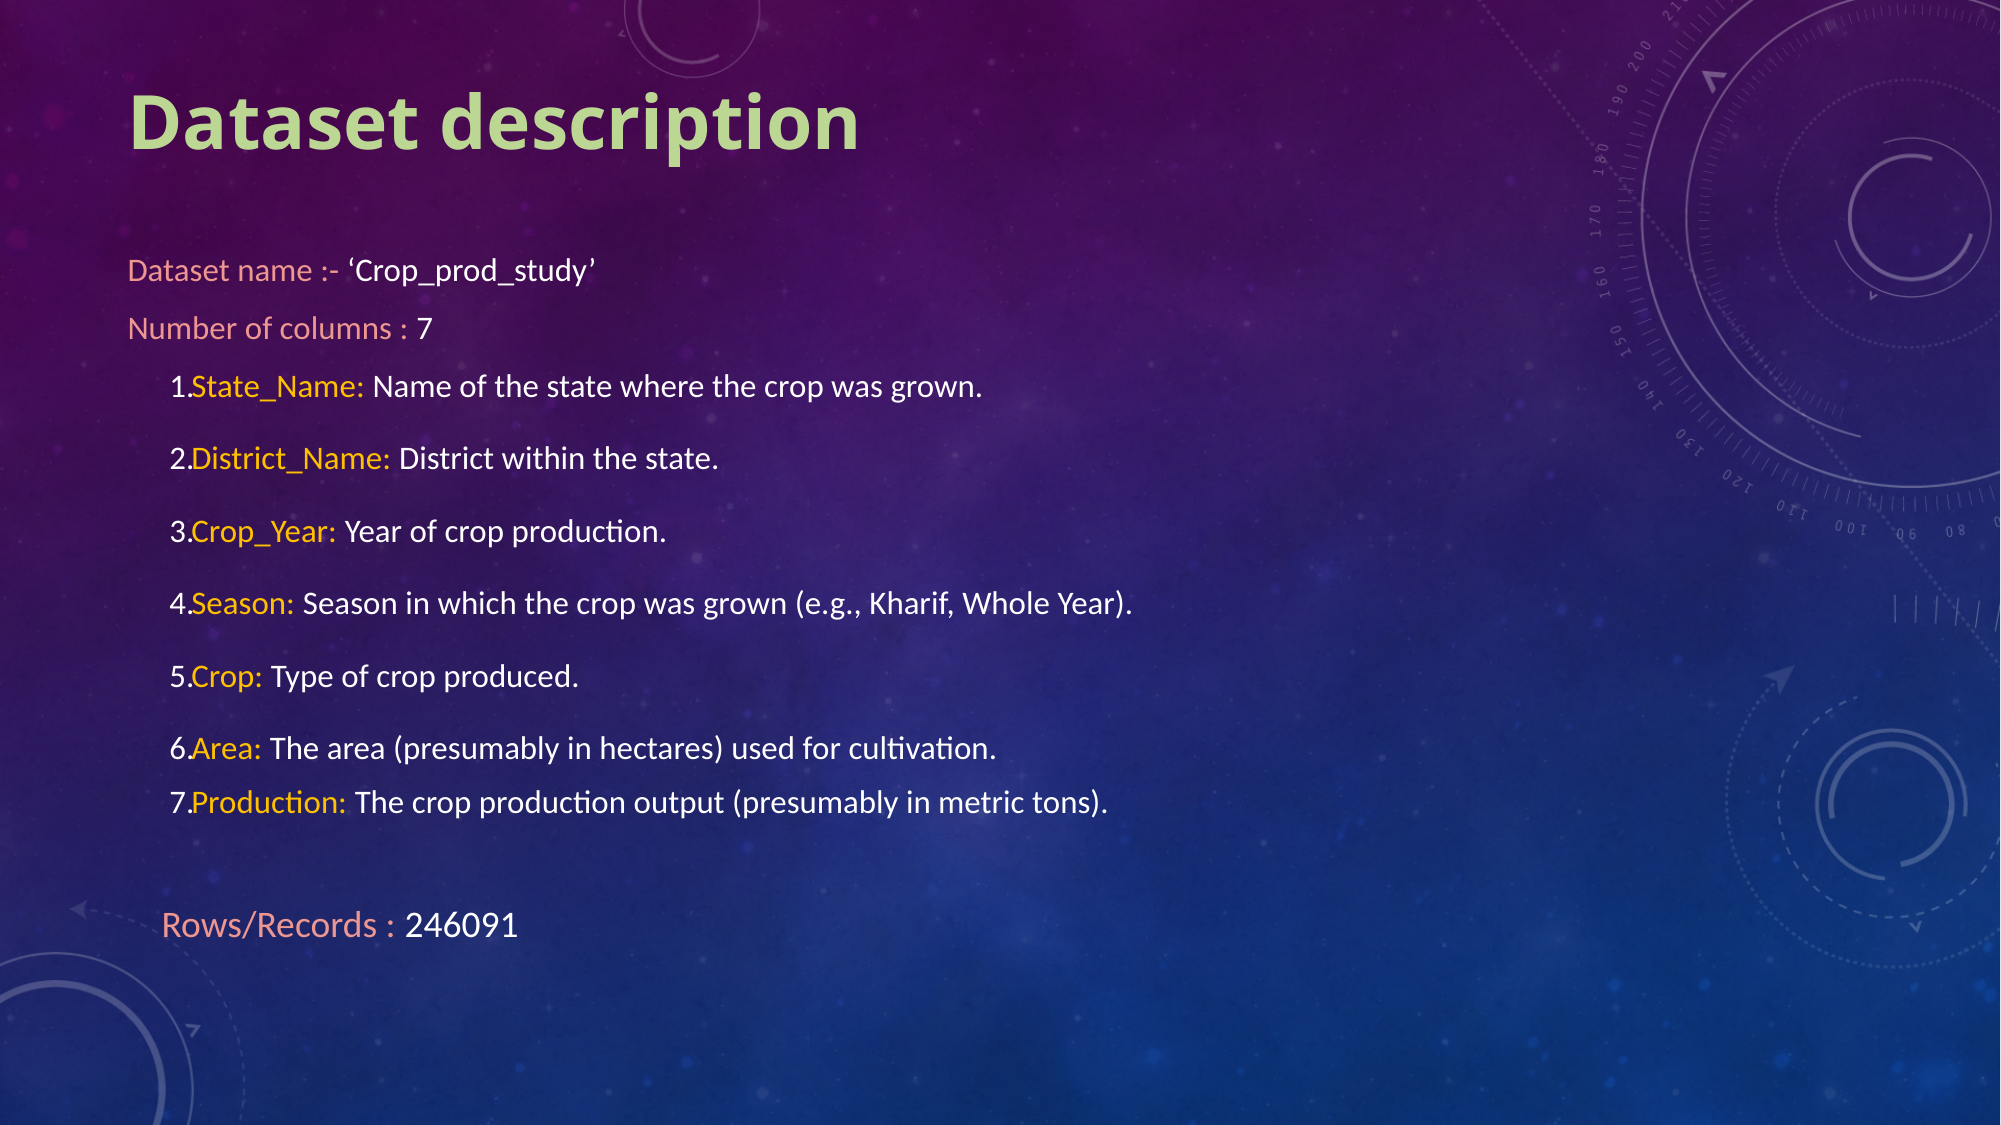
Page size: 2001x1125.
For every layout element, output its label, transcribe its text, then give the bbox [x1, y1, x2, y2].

text_box Rows/Records : 246091 [146, 892, 1581, 953]
title Dataset description [112, 0, 1775, 238]
picture [0, 0, 2001, 1125]
list Dataset name :- ‘Crop_prod_study’ Number of columns : 7 State_Name: Name of the state where the crop was grown. District_Name: District within the state. Crop_Year: Year of crop production. Season: Season in which the crop was grown (e.g., Kharif, Whole Year). Crop: Type of crop produced. Area: The area (presumably in hectares) used for cultivation. Production: The crop production output (presumably in metric tons). [112, 238, 1775, 831]
